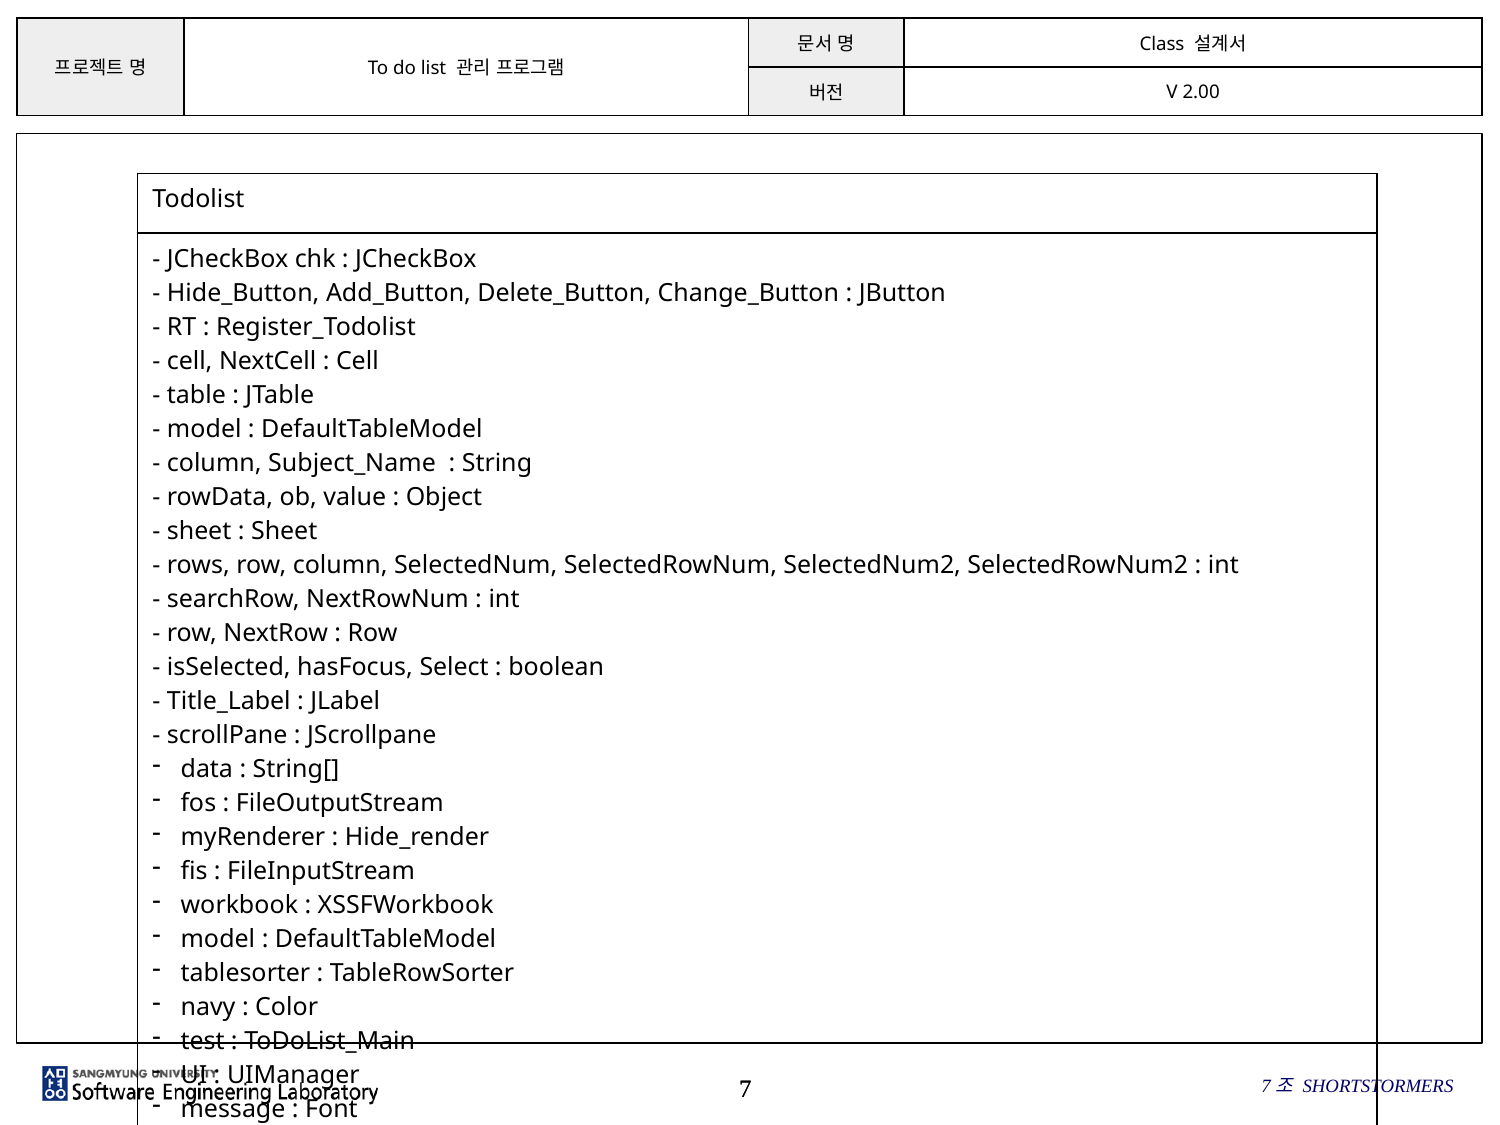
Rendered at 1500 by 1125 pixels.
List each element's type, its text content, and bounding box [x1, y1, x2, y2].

picture [42, 1066, 137, 1106]
table_cell - JCheckBox chk : JCheckBox - Hide_Button, Add_Button, Delete_Button, Change_Button : JButton - RT : Register_Todolist - cell, NextCell : Cell - table : JTable - model : DefaultTableModel - column, Subject_Name : String - rowData, ob, value : Object - sheet : Sheet - rows, row, column, SelectedNum, SelectedRowNum, SelectedNum2, SelectedRowNum2 : int - searchRow, NextRowNum : int - row, NextRow : Row - isSelected, hasFocus, Select : boolean - Title_Label : JLabel - scrollPane : JScrollpane data : String[] fos : FileOutputStream myRenderer : Hide_render fis : FileInputStream workbook : XSSFWorkbook model : DefaultTableModel tablesorter : TableRowSorter navy : Color test : ToDoList_Main UI : UIManager message : Font SelectedRowNum : Vector<Integer> [138, 234, 1376, 1125]
table_header Todolist [138, 174, 1376, 232]
footer 7조 SHORTSTORMERS [1378, 1060, 1454, 1110]
